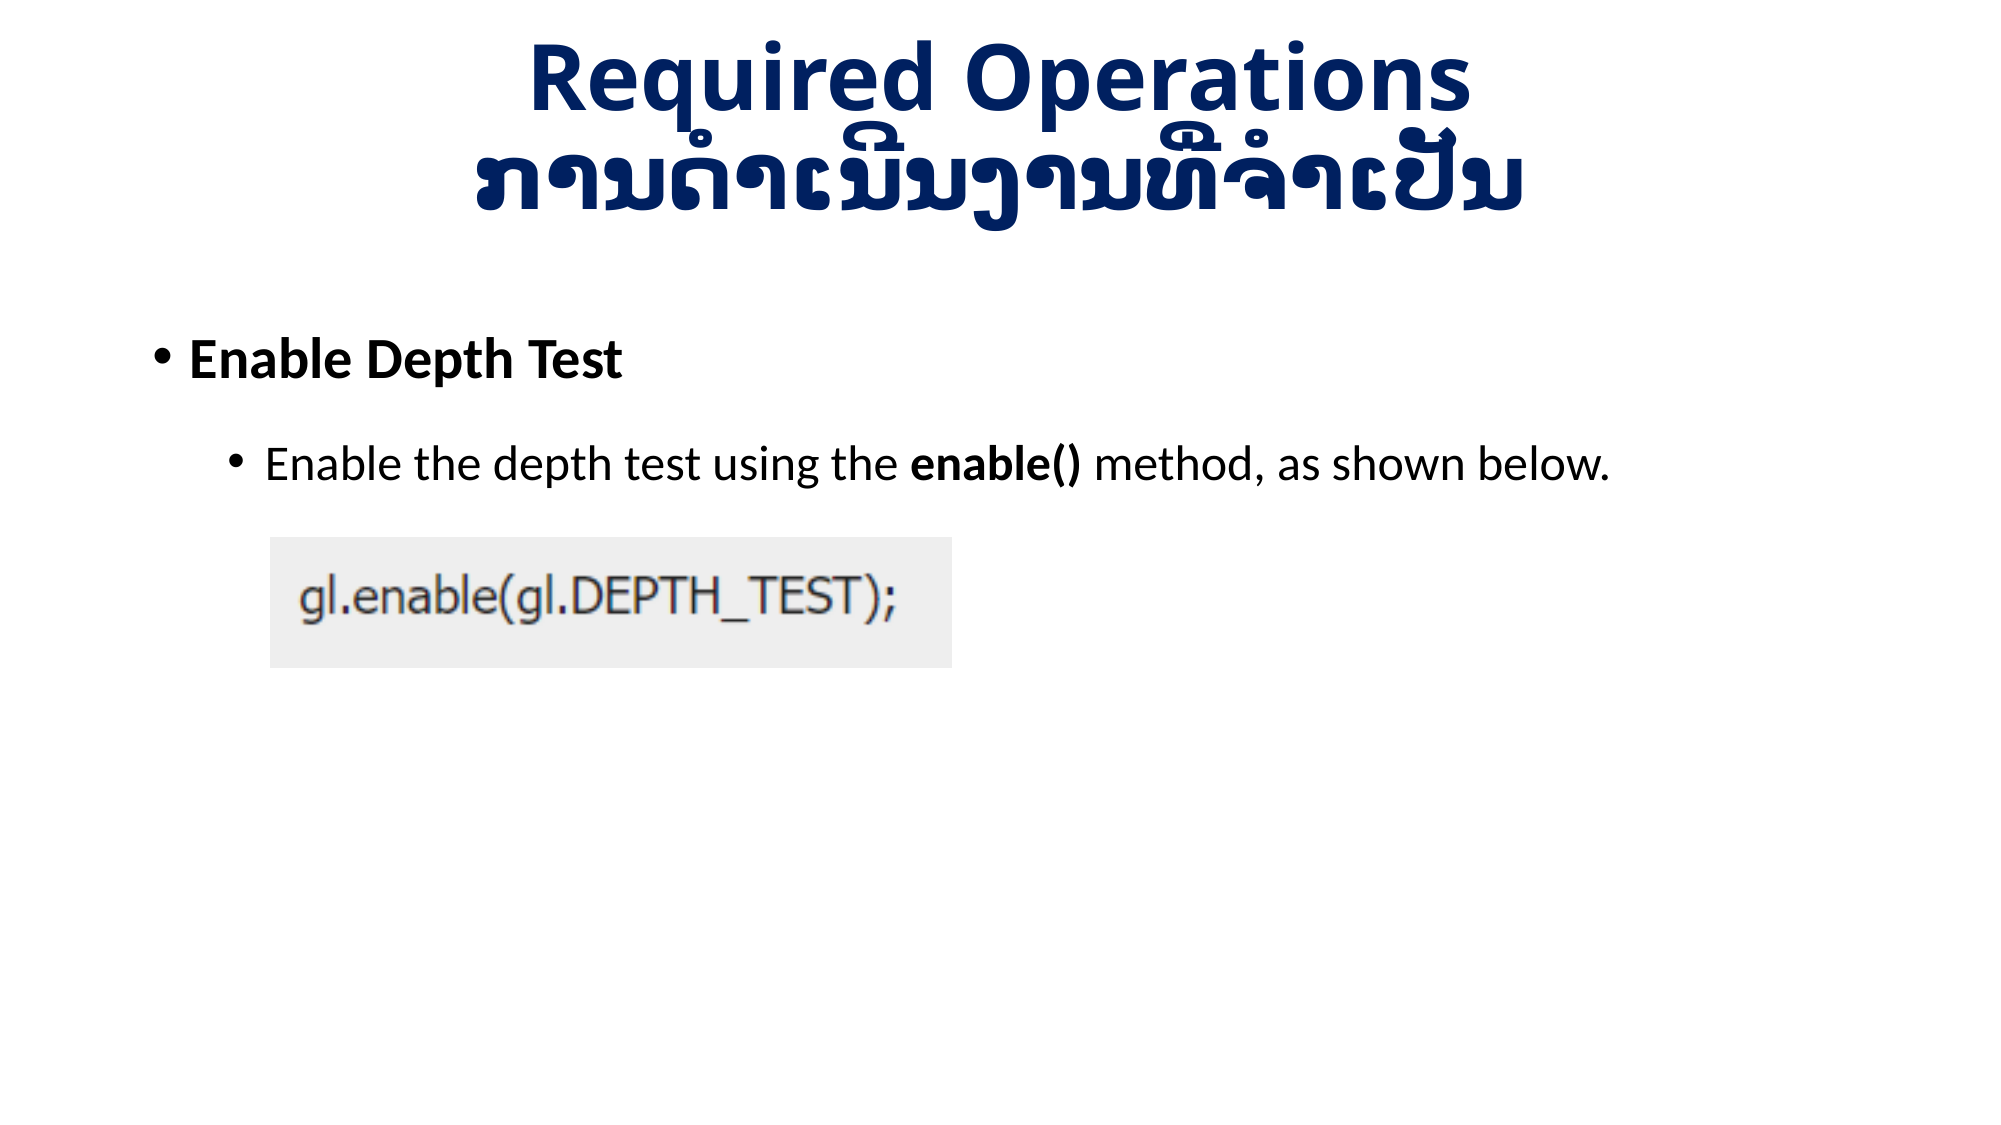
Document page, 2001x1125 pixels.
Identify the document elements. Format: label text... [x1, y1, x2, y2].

list Enable Depth Test Enable the depth test using the enable() method, as shown below. [137, 277, 1863, 1125]
title Required Operations ການດຳເນີນງານທີ່ຈຳເປັນ [137, 21, 1863, 240]
picture [270, 537, 952, 668]
